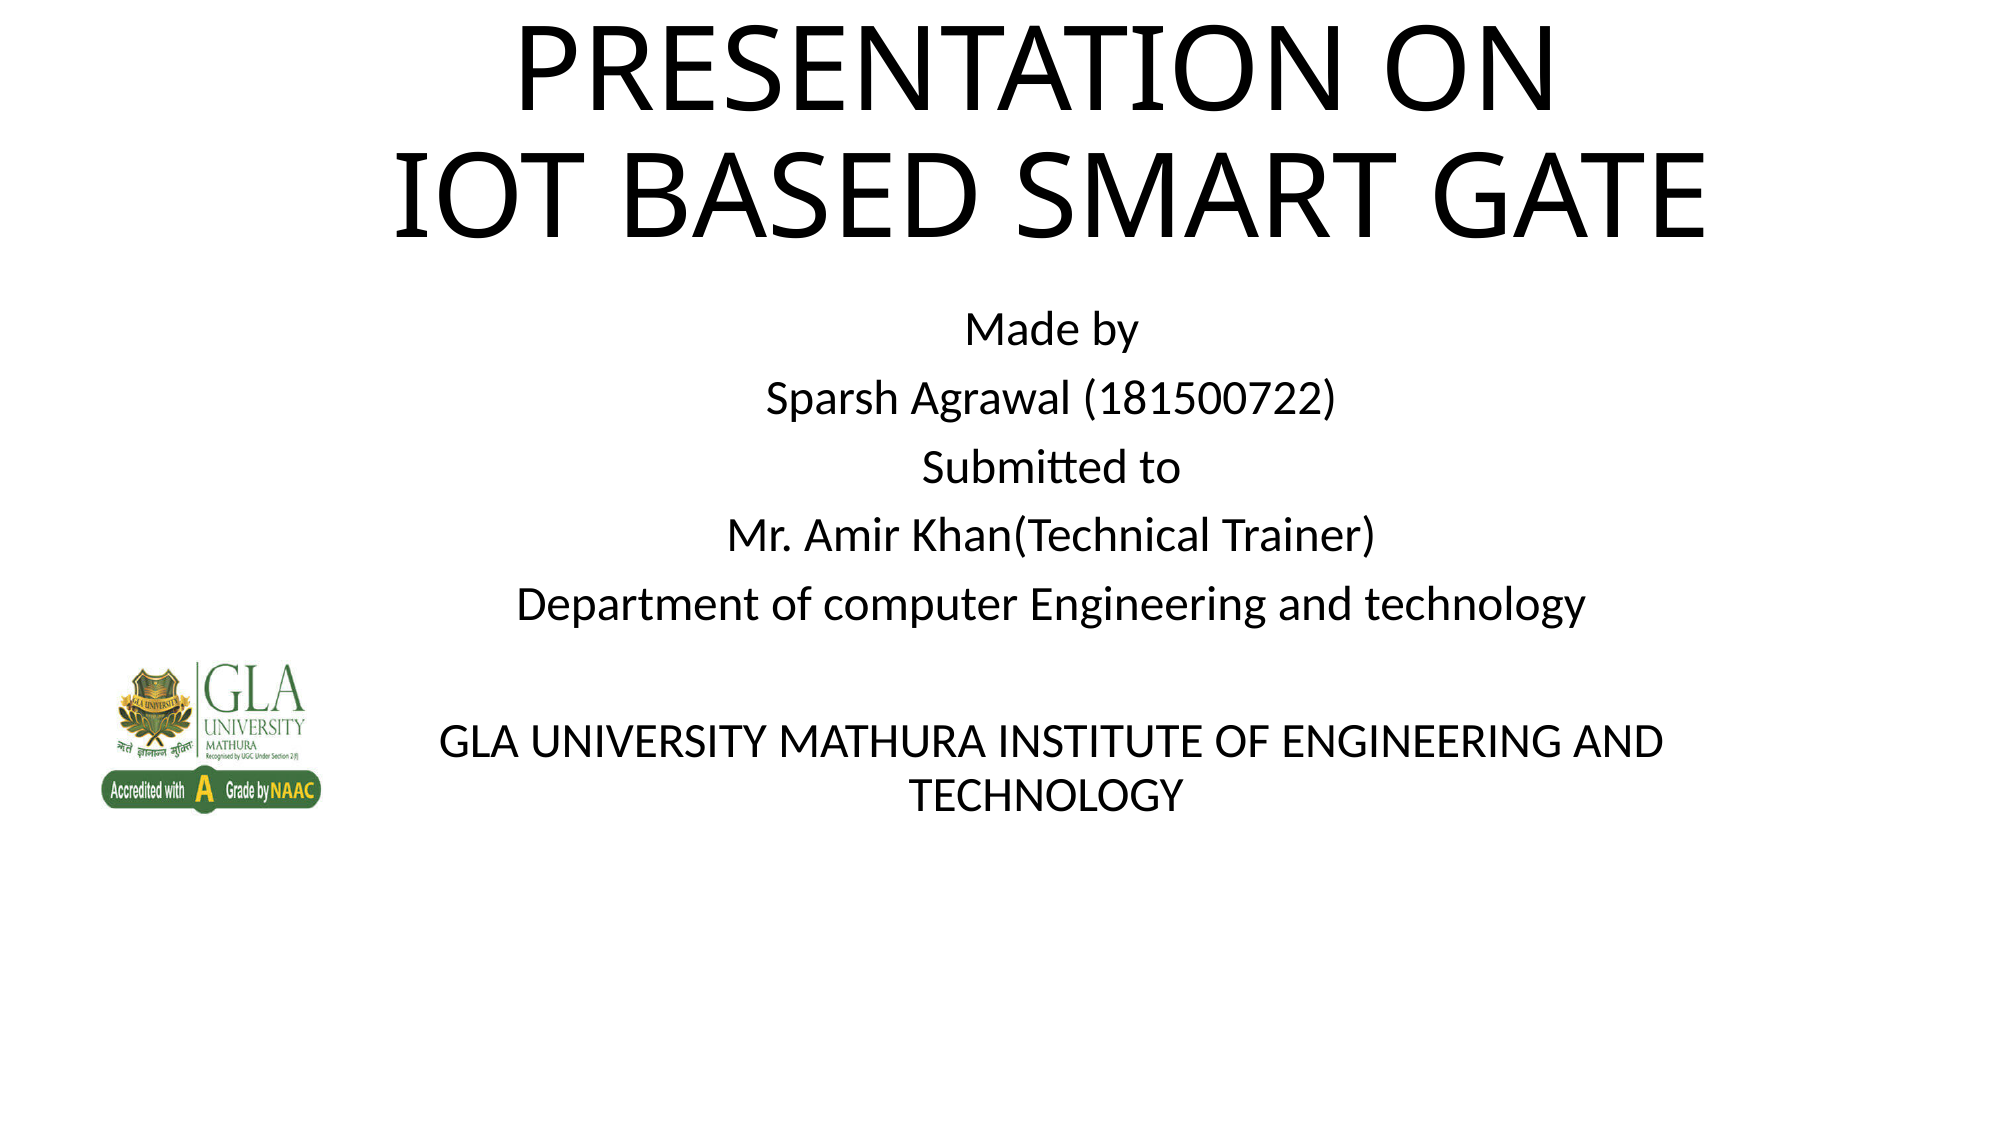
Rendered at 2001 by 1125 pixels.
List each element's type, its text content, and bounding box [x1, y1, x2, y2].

title PRESENTATION ON IOT BASED SMART GATE [301, 0, 1802, 295]
picture [95, 660, 326, 816]
subtitle Made by Sparsh Agrawal (181500722) Submitted to Mr. Amir Khan(Technical Trainer) Department of computer Engineering and technology GLA UNIVERSITY MATHURA INSTITUTE OF ENGINEERING AND TECHNOLOGY [301, 295, 1802, 830]
